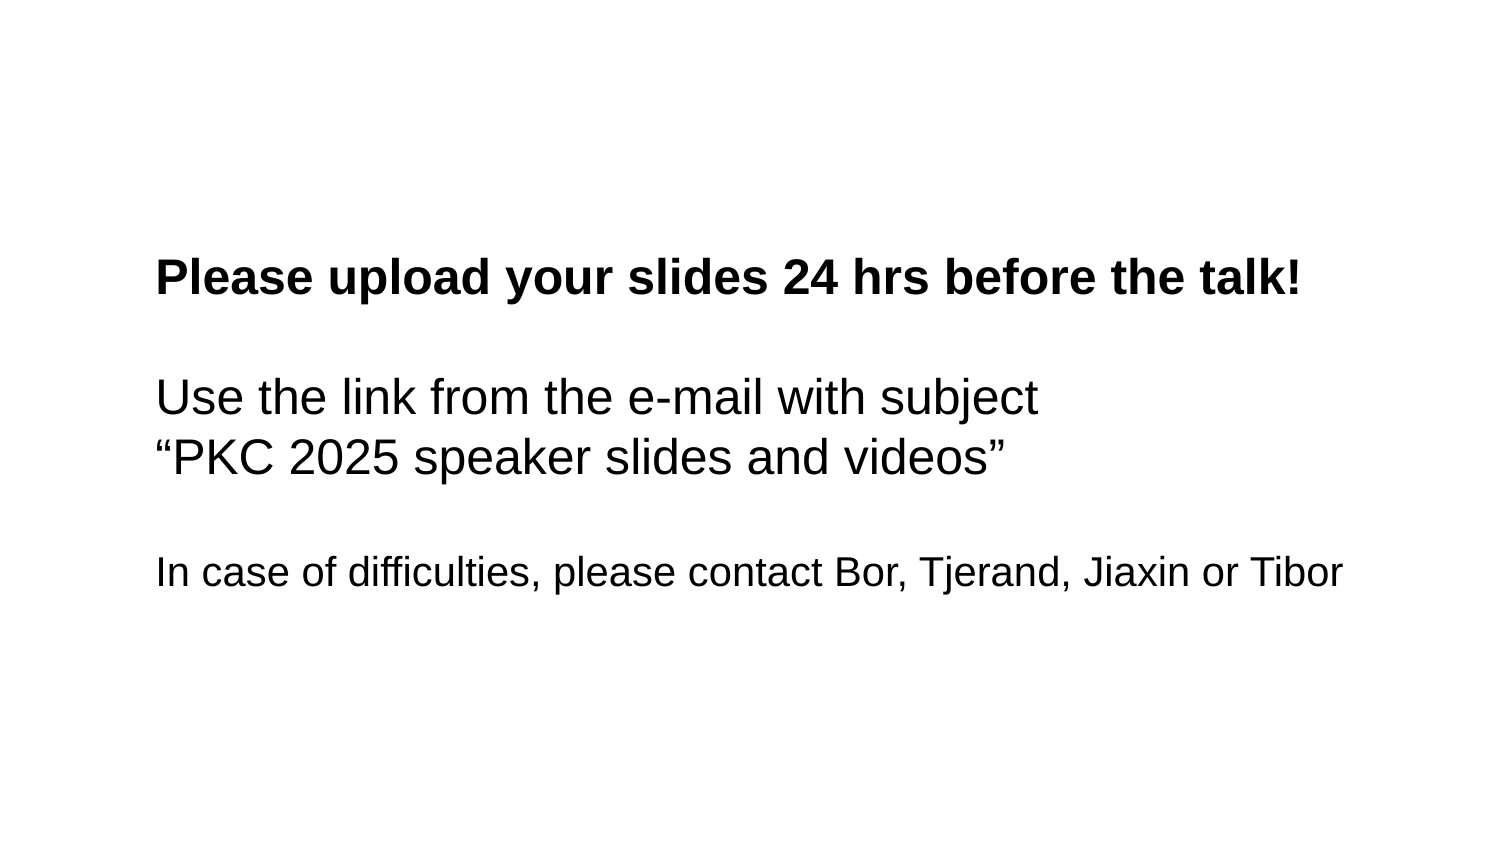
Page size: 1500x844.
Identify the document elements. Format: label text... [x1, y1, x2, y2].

text_box Please upload your slides 24 hrs before the talk! Use the link from the e-mail with subject “PKC 2025 speaker slides and videos” In case of difficulties, please contact Bor, Tjerand, Jiaxin or Tibor [140, 237, 1360, 603]
